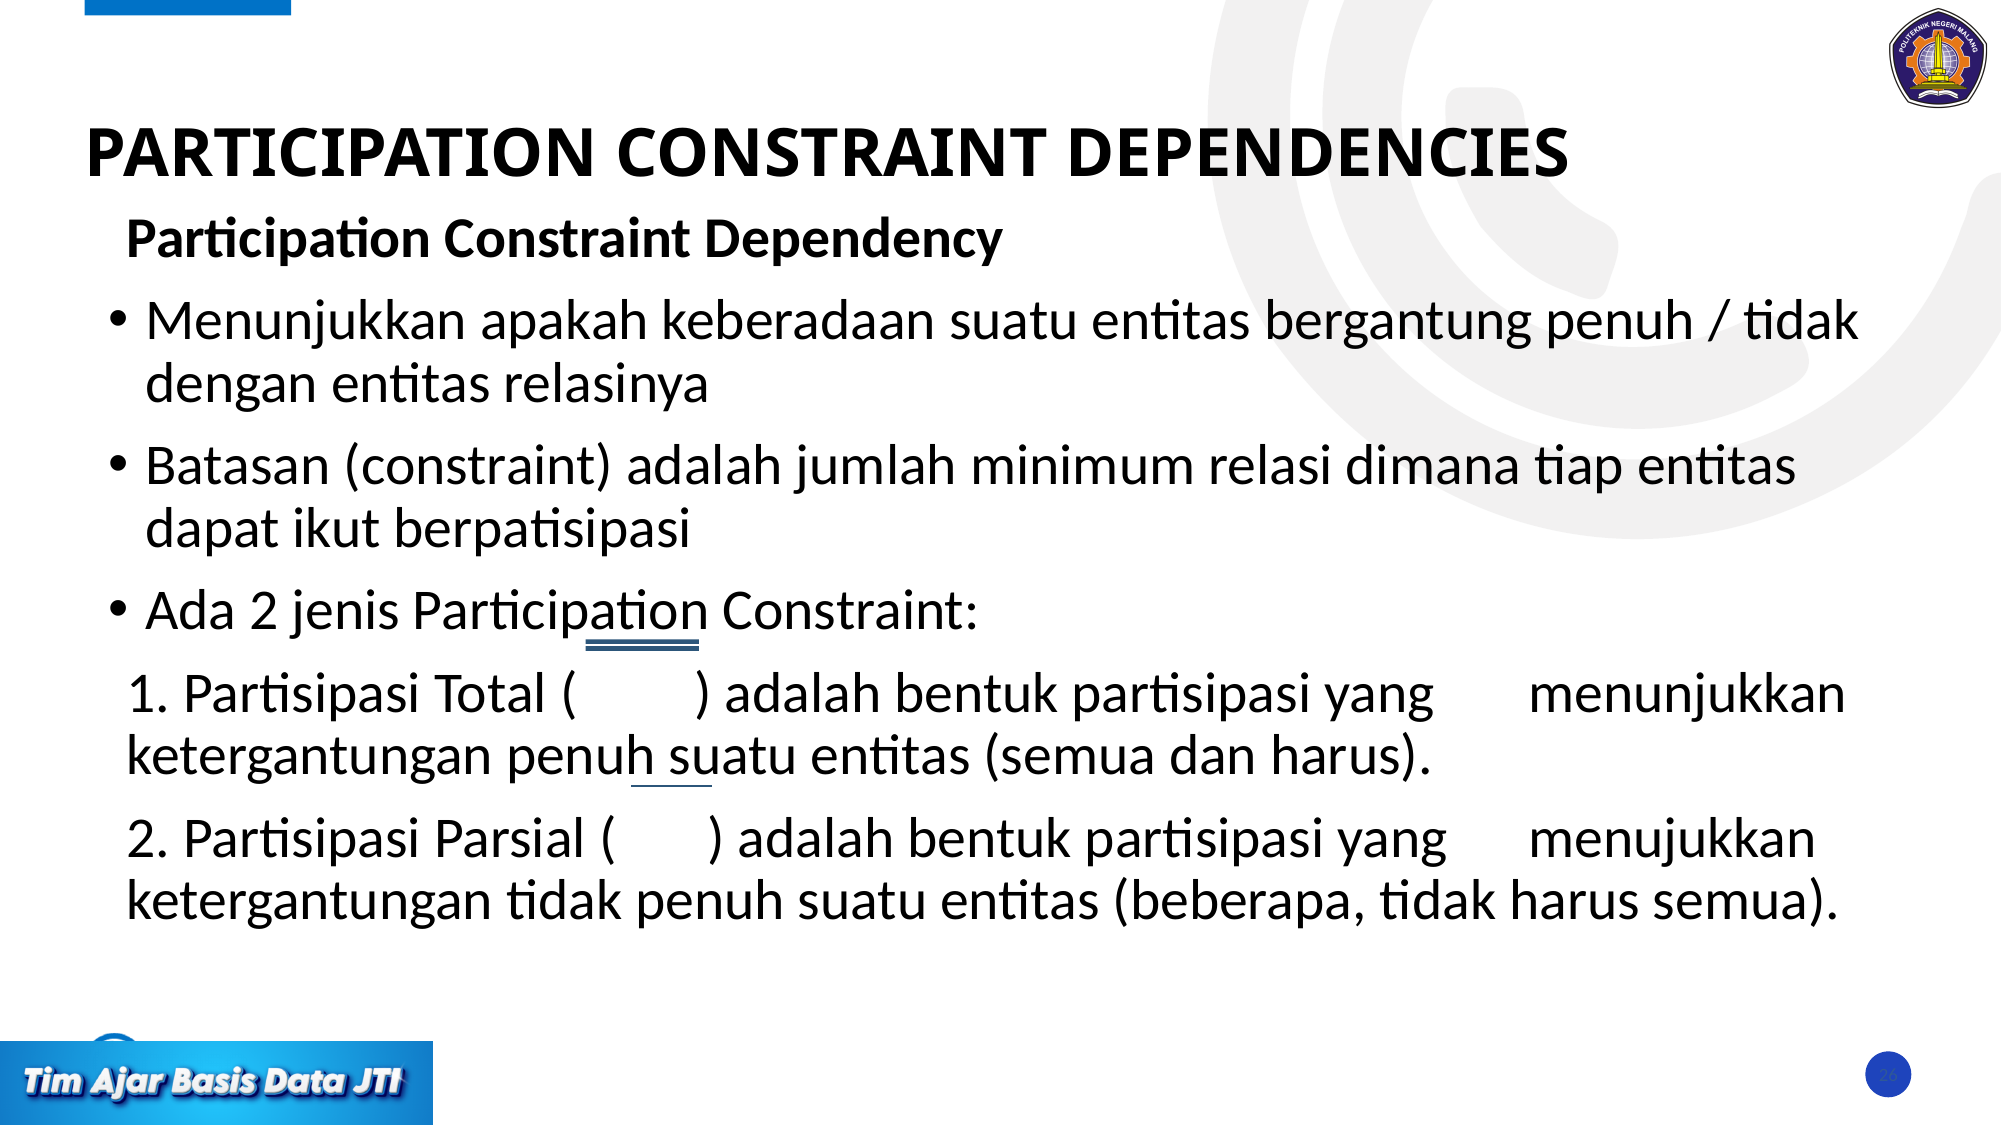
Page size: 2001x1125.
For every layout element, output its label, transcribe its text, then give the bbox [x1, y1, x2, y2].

picture [0, 1027, 433, 1125]
slide_number 26 [1864, 1059, 1913, 1090]
picture [1861, 0, 2001, 116]
title Participation Constraint Dependencies [84, 40, 1914, 192]
text_box [585, 638, 700, 652]
list Participation Constraint Dependency Menunjukkan apakah keberadaan suatu entitas bergantung penuh / tidak dengan entitas relasinya Batasan (constraint) adalah jumlah minimum relasi dimana tiap entitas dapat ikut berpatisipasi Ada 2 jenis Participation Constraint: 1. Partisipasi Total ( ) adalah bentuk partisipasi yang menunjukkan ketergantungan penuh suatu entitas (semua dan harus). 2. Partisipasi Parsial ( ) adalah bentuk partisipasi yang menujukkan ketergantungan tidak penuh suatu entitas (beberapa, tidak harus semua). [93, 199, 1894, 968]
text_box [630, 784, 713, 788]
